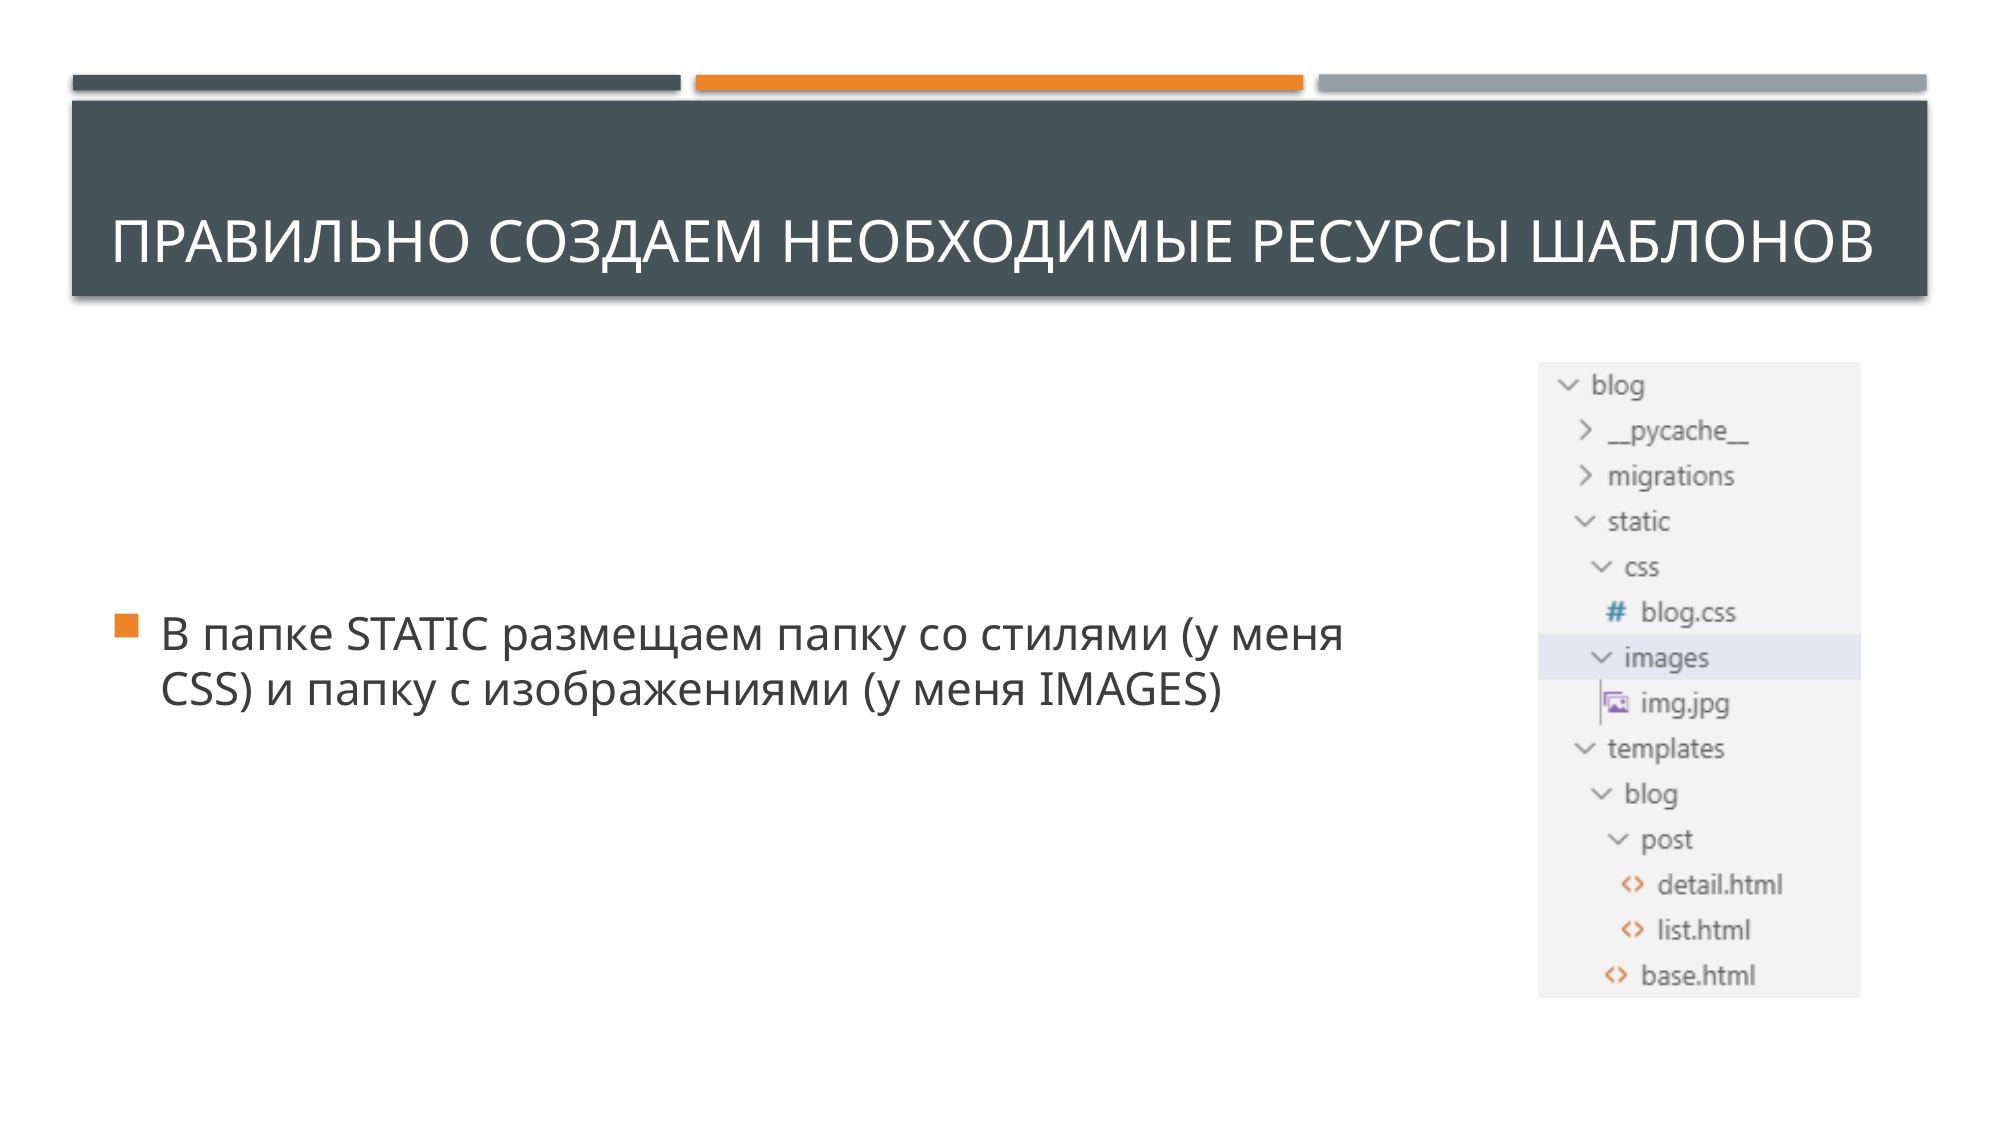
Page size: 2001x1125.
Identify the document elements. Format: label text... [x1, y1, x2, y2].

title Правильно создаем необходимые ресурсы шаблонов [95, 115, 1905, 282]
picture [1538, 361, 1862, 999]
list В папке STATIC размещаем папку со стилями (у меня CSS) и папку с изображениями (у меня IMAGES) [95, 357, 1459, 962]
